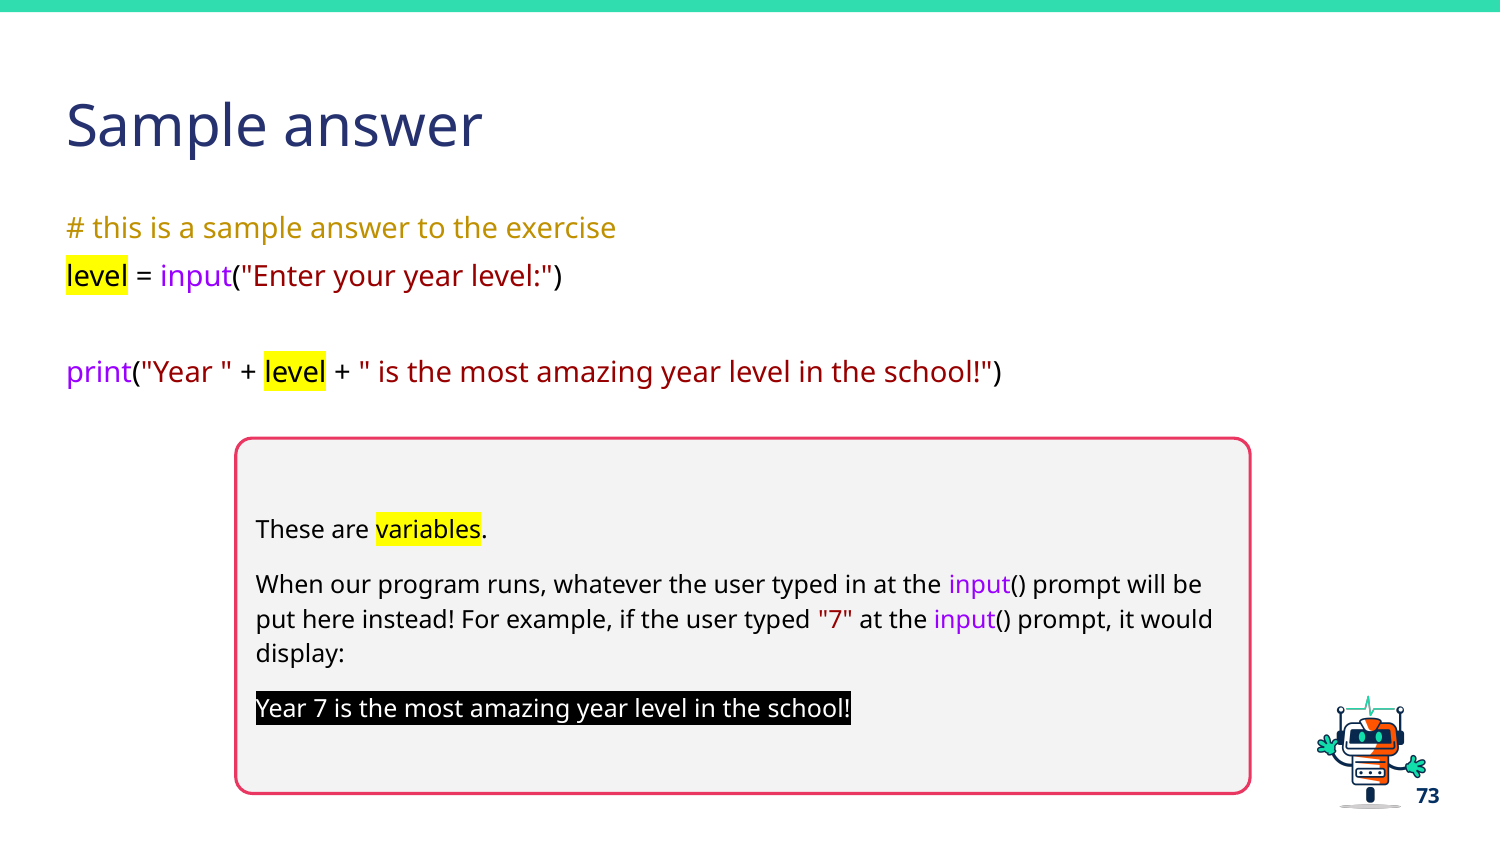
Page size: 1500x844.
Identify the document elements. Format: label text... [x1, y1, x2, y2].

title Sample answer [51, 72, 1449, 167]
text_box These are variables. When our program runs, whatever the user typed in at the input() prompt will be put here instead! For example, if the user typed "7" at the input() prompt, it would display: Year 7 is the most amazing year level in the school! [235, 438, 1251, 794]
list # this is a sample answer to the exercise level = input("Enter your year level:") print("Year " + level + " is the most amazing year level in the school!") [51, 189, 1449, 439]
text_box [1309, 687, 1456, 830]
